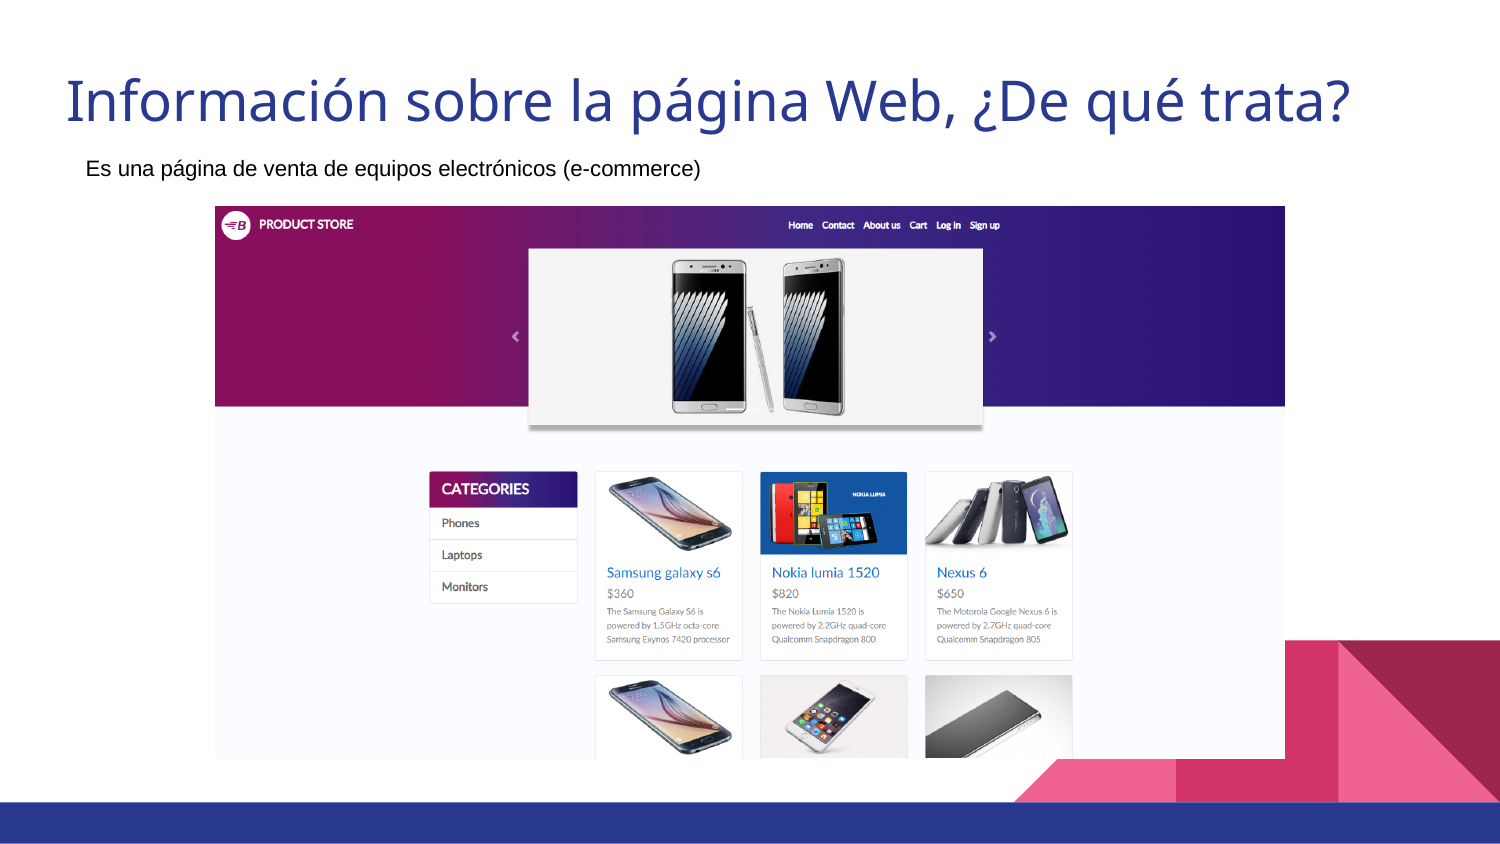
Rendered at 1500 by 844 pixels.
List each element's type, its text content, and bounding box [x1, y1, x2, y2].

title Información sobre la página Web, ¿De qué trata? [51, 50, 1449, 150]
list Es una página de venta de equipos electrónicos (e-commerce) [70, 135, 770, 196]
picture [215, 206, 1285, 759]
